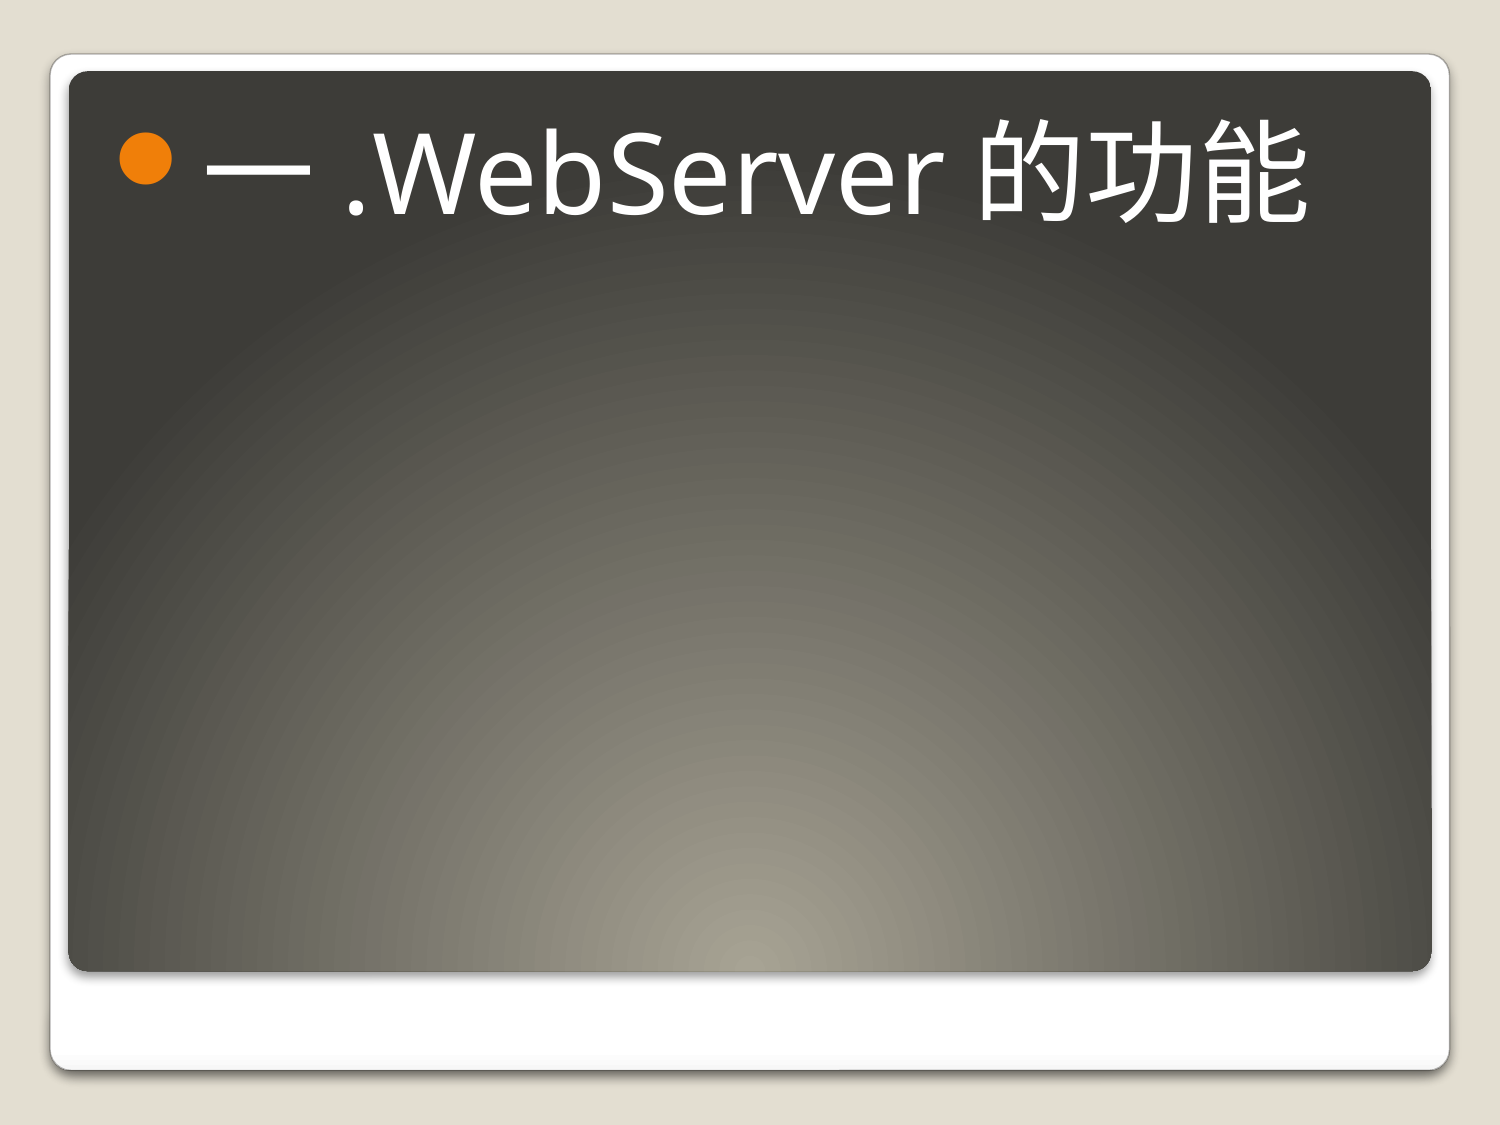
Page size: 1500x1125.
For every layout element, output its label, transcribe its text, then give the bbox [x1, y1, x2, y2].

list 一.WebServer的功能 [82, 86, 1425, 774]
